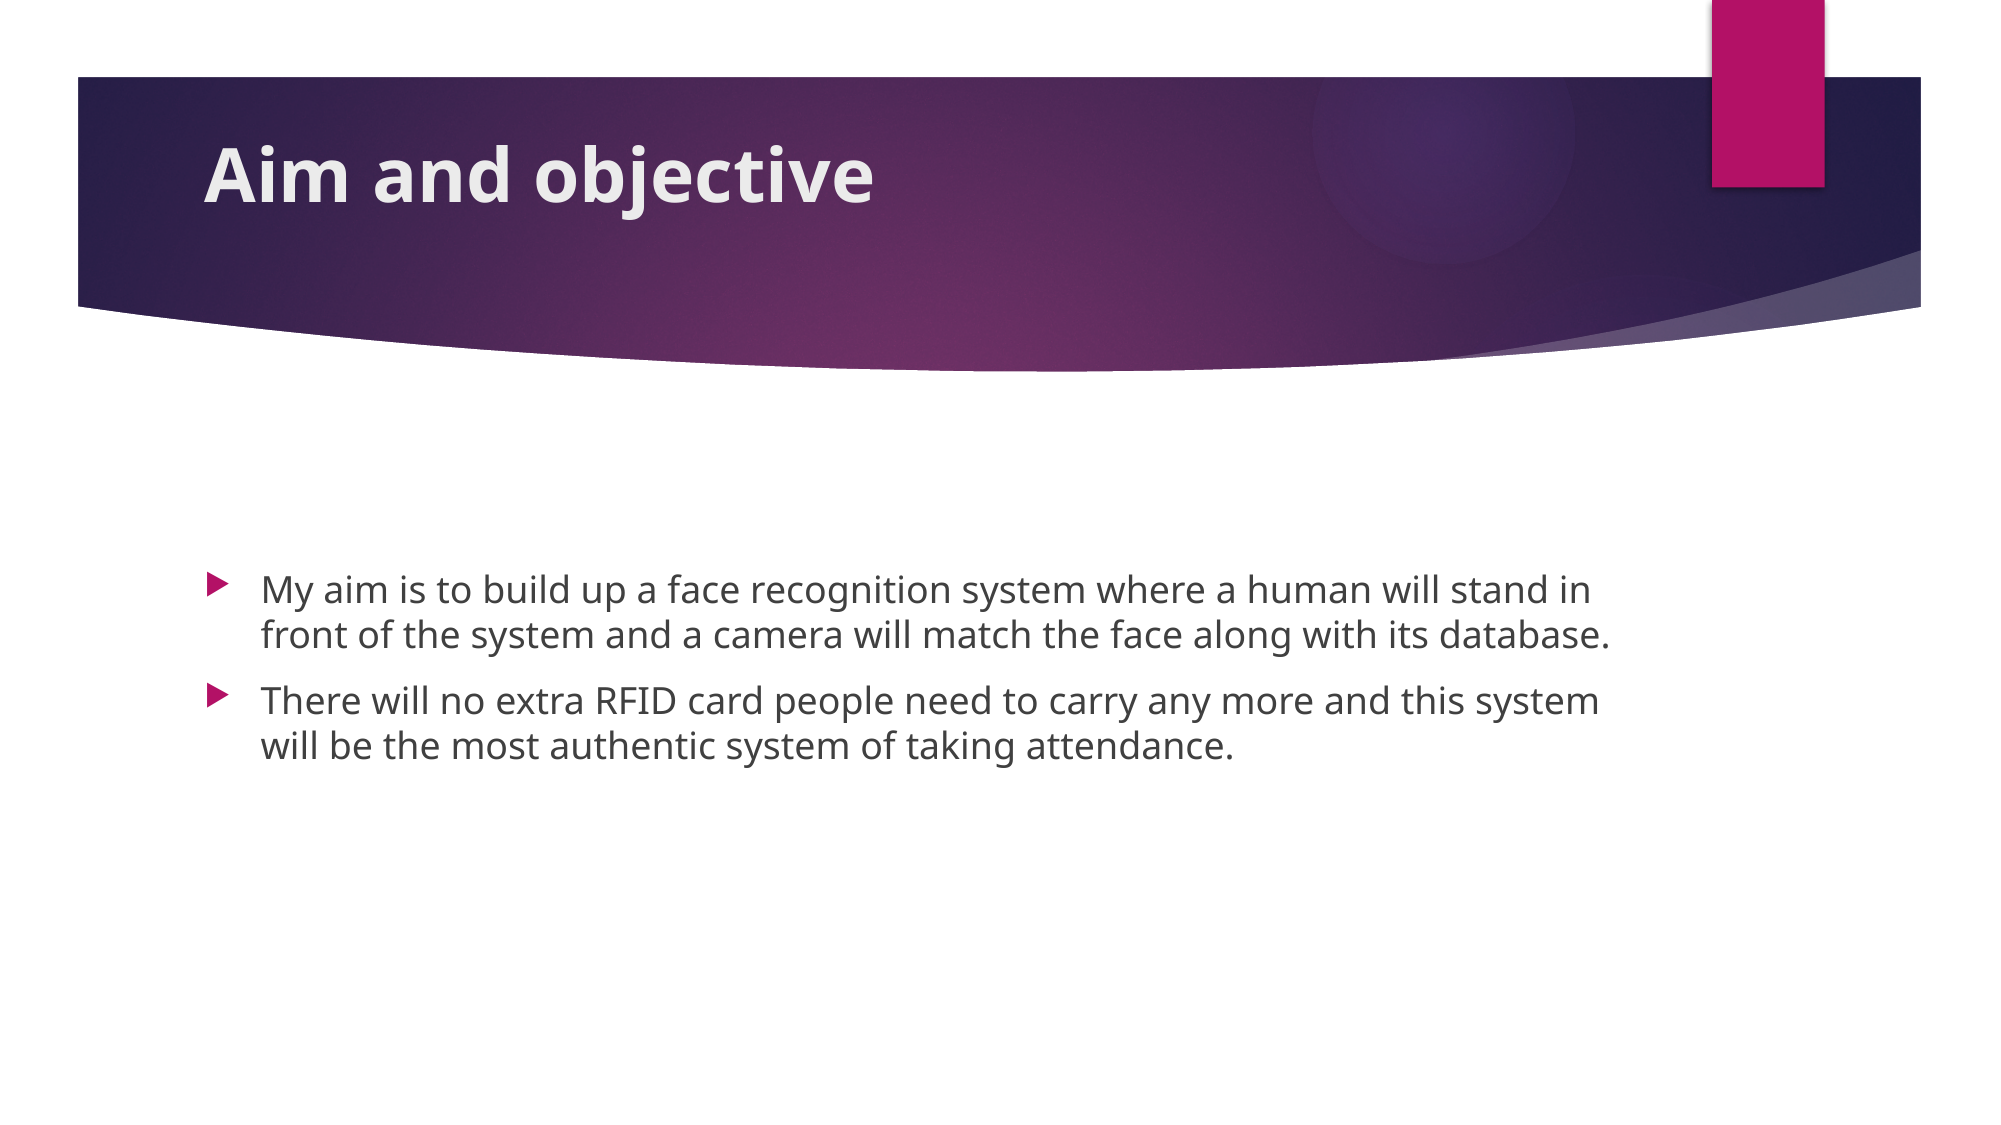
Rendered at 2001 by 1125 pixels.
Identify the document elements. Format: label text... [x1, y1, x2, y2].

title Aim and objective [189, 159, 1627, 276]
list My aim is to build up a face recognition system where a human will stand in front of the system and a camera will match the face along with its database. There will no extra RFID card people need to carry any more and this system will be the most authentic system of taking attendance. [189, 427, 1638, 988]
